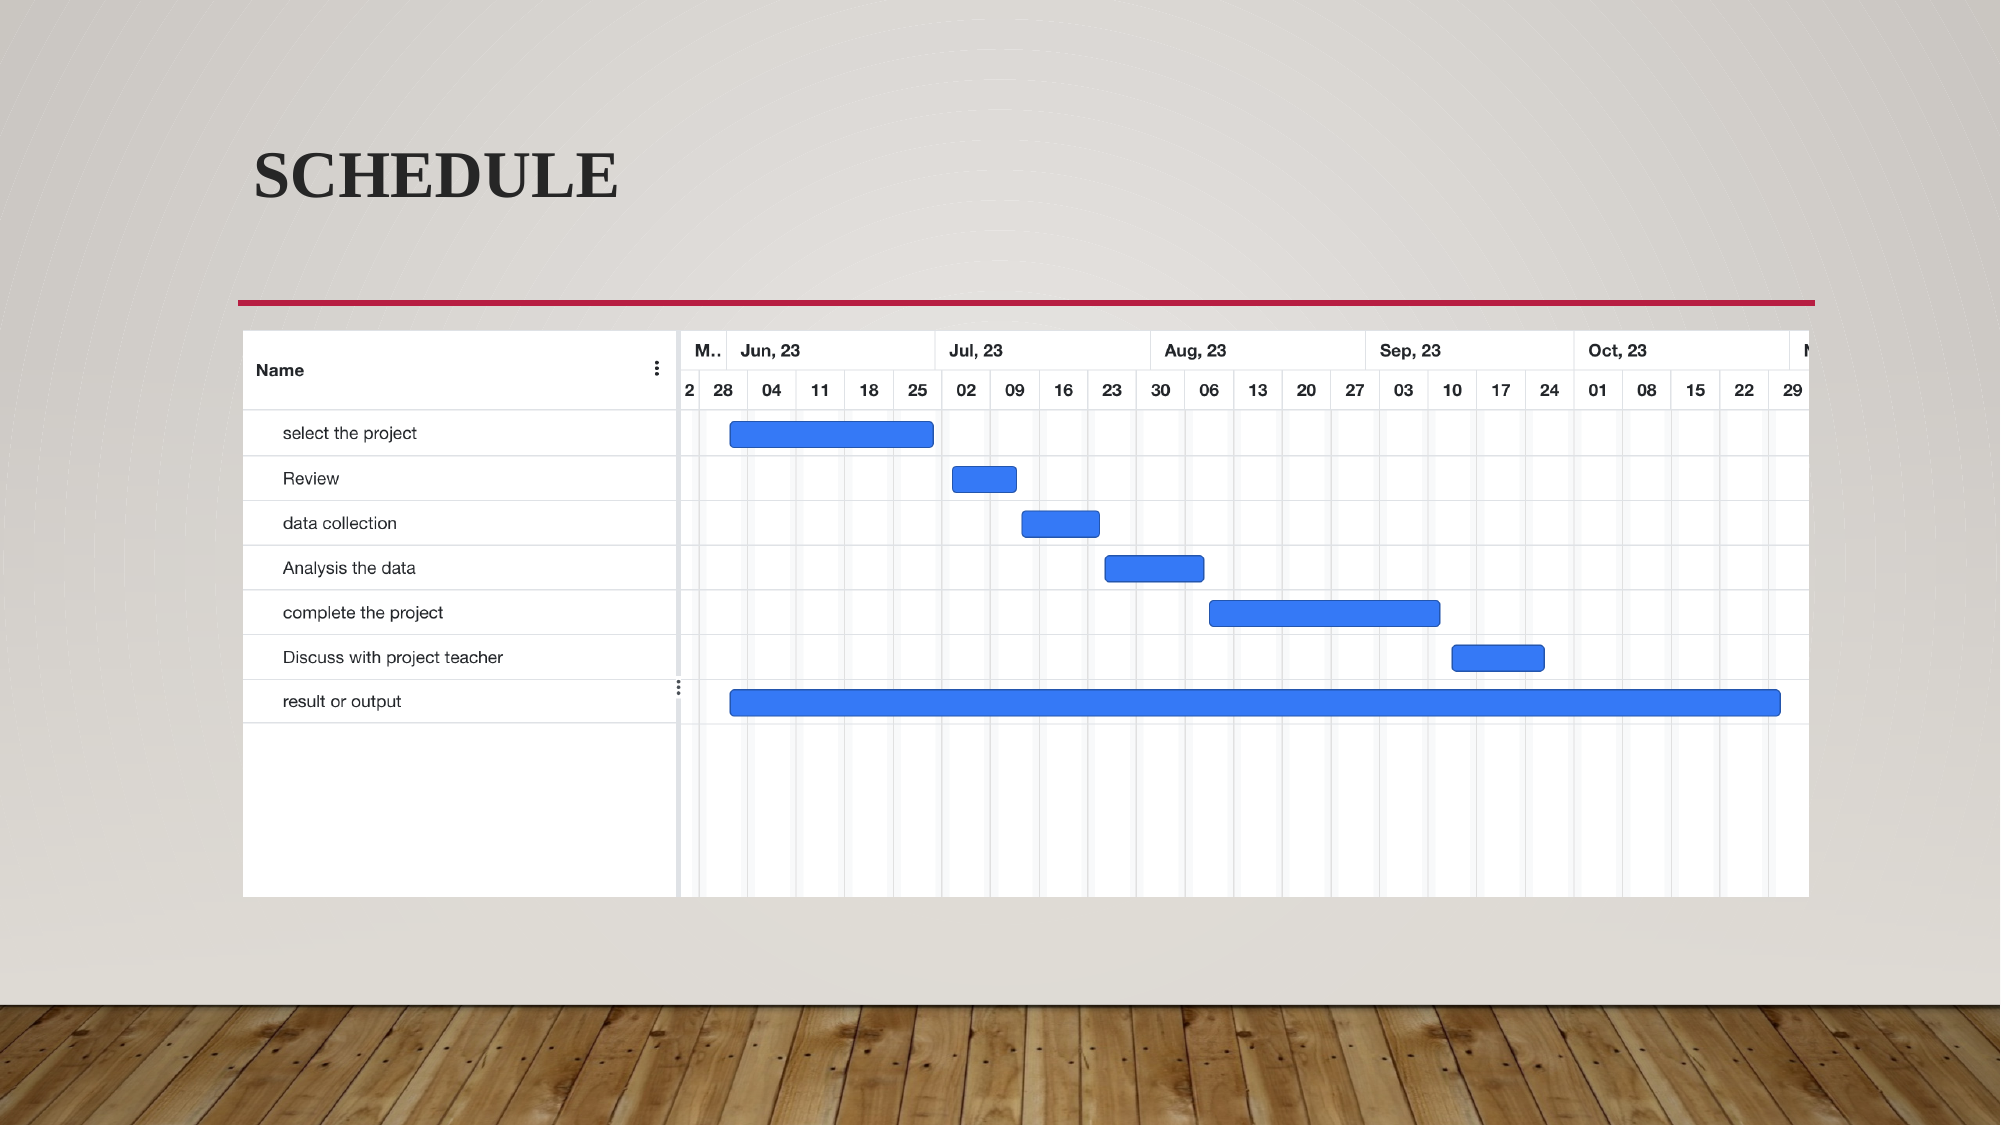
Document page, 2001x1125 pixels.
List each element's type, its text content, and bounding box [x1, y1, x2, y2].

title Schedule [238, 131, 1814, 305]
picture [0, 1005, 2000, 1125]
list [243, 330, 1809, 897]
